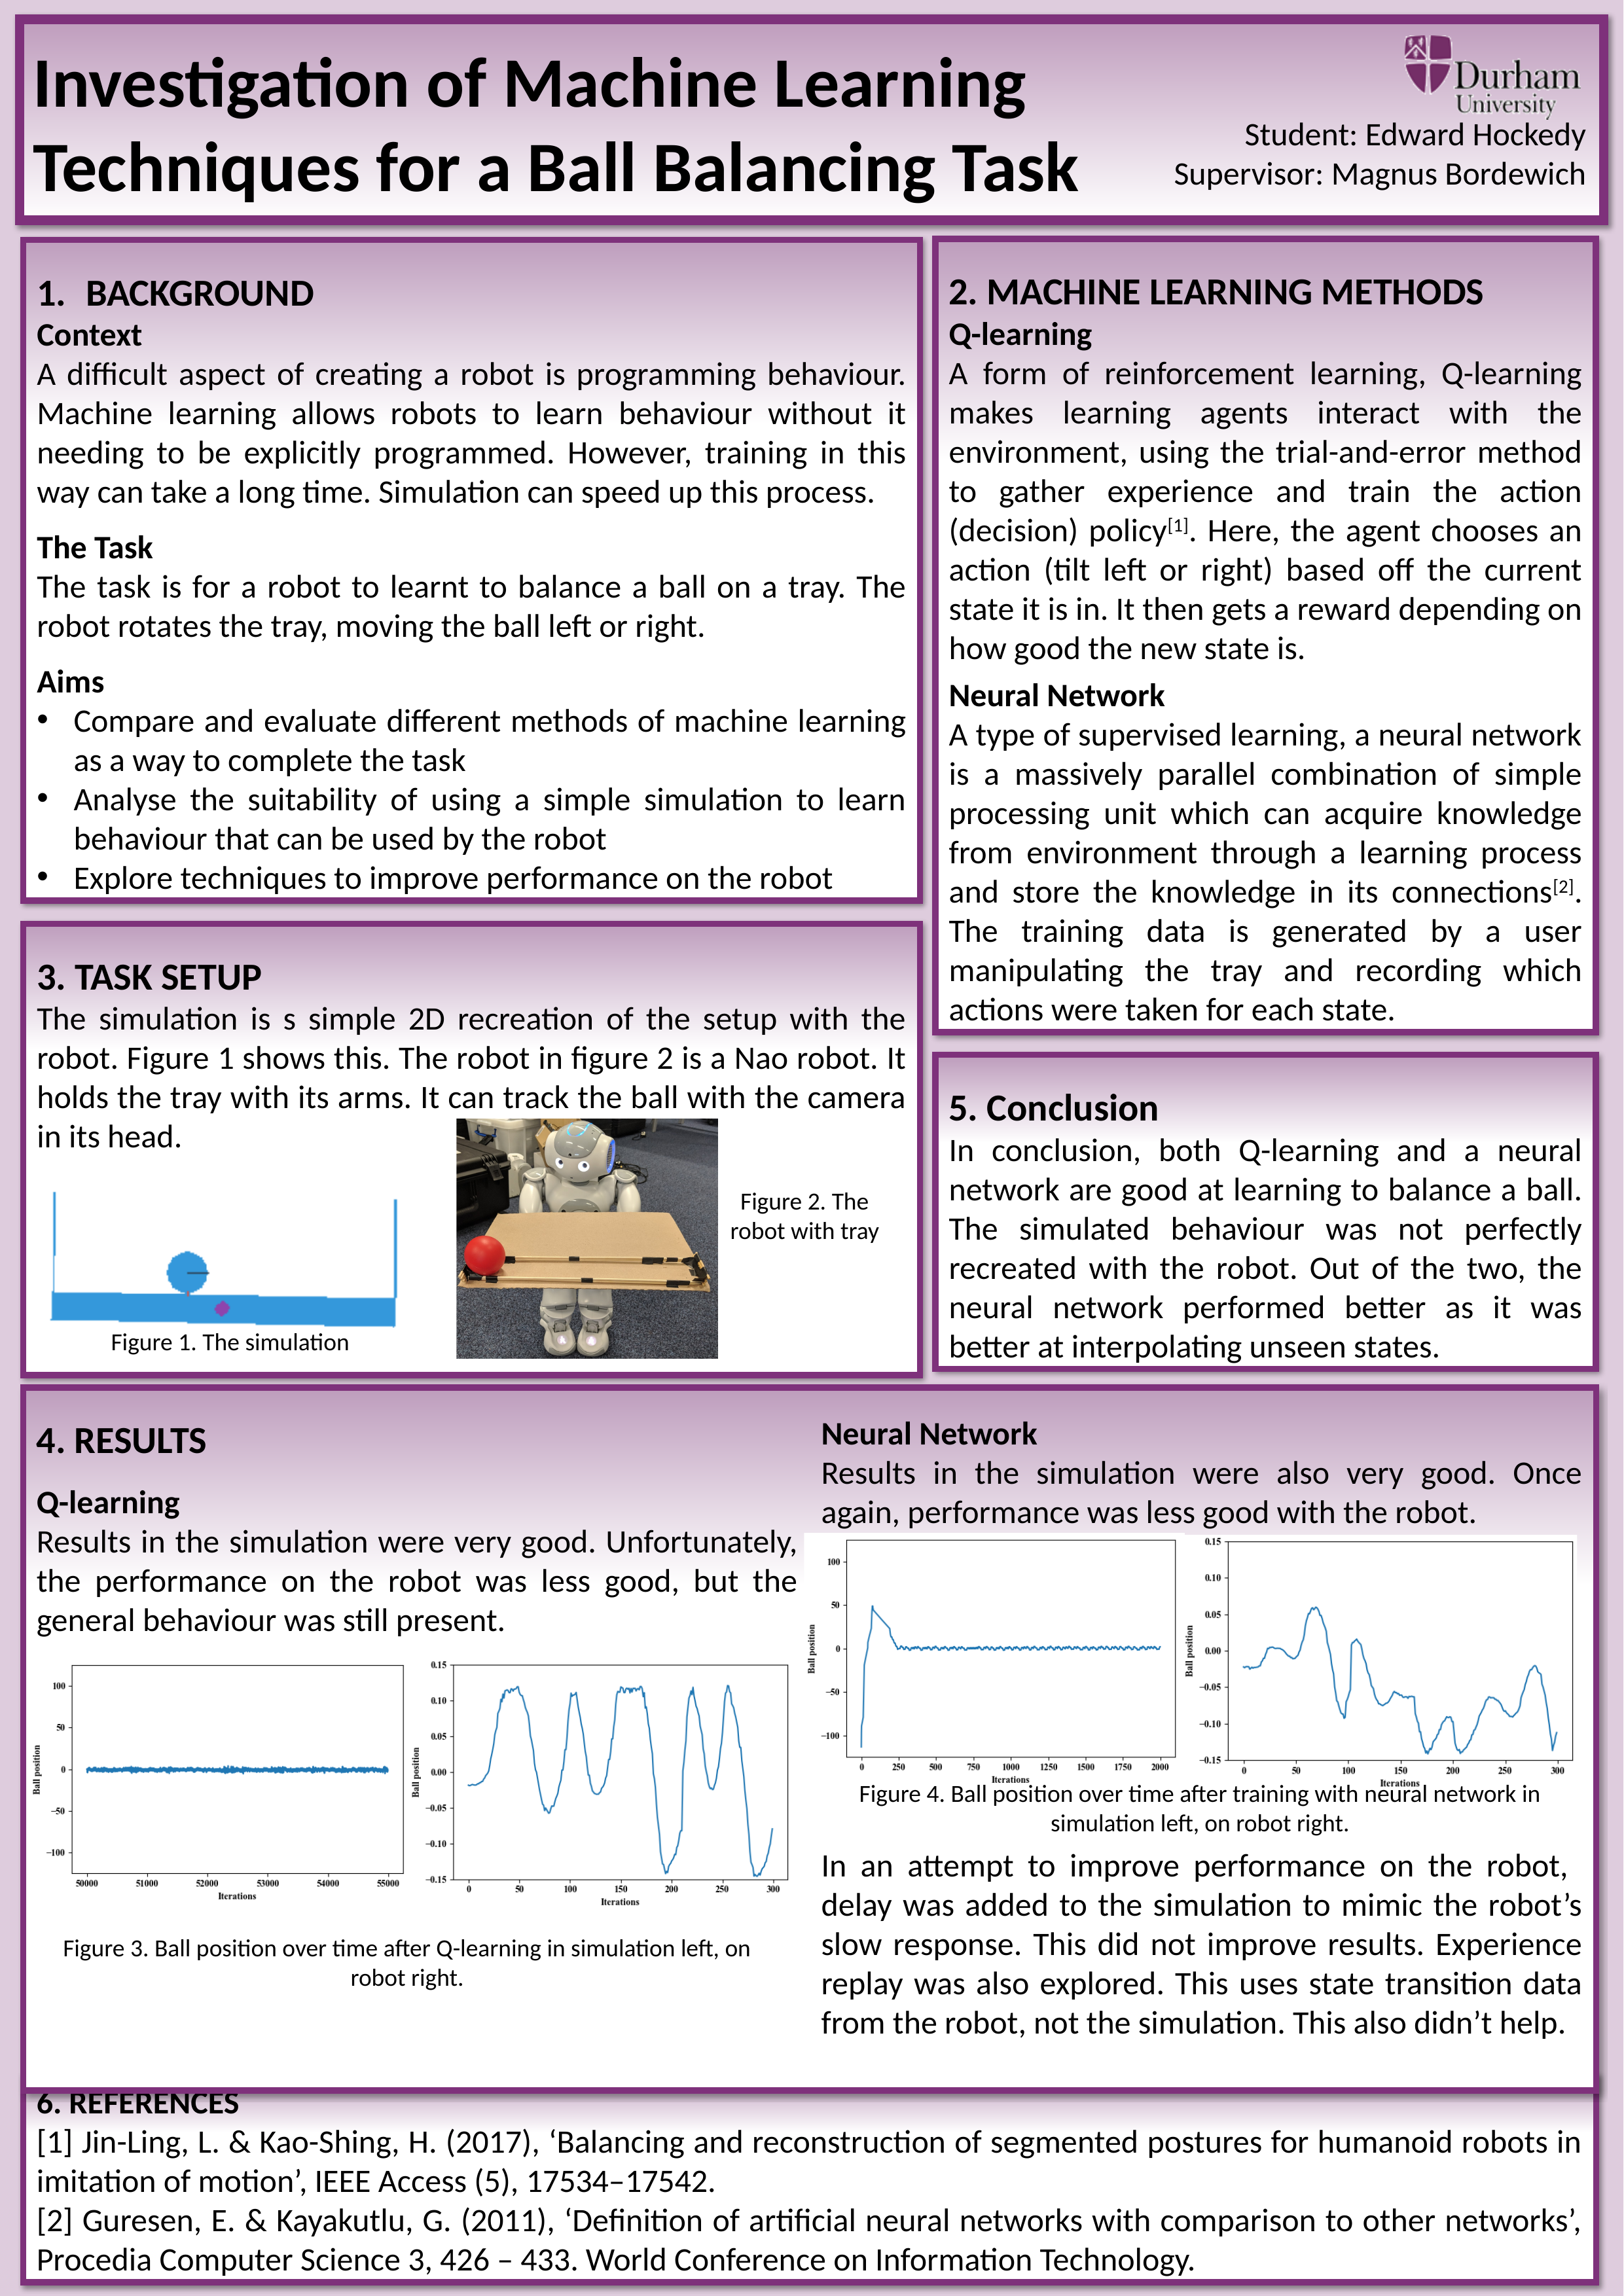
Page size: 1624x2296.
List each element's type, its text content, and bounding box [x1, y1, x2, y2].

text_box 5. Conclusion In conclusion, both Q-learning and a neural network are good at learning to balance a ball. The simulated behaviour was not perfectly recreated with the robot. Out of the two, the neural network performed better as it was better at interpolating unseen states. [935, 1054, 1597, 1369]
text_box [31, 1658, 795, 1997]
text_box 6. REFERENCES [1] Jin-Ling, L. & Kao-Shing, H. (2017), ‘Balancing and reconstruction of segmented postures for humanoid robots in imitation of motion’, IEEE Access (5), 17534–17542. [2] Guresen, E. & Kayakutlu, G. (2011), ‘Definition of artificial neural networks with comparison to other networks’, Procedia Computer Science 3, 426 – 433. World Conference on Information Technology. [22, 2092, 1597, 2283]
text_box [23, 924, 920, 1374]
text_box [804, 1533, 1578, 1842]
text_box 2. MACHINE LEARNING METHODS Q-learning A form of reinforcement learning, Q-learning makes learning agents interact with the environment, using the trial-and-error method to gather experience and train the action (decision) policy[1]. Here, the agent chooses an action (tilt left or right) based off the current state it is in. It then gets a reward depending on how good the new state is. Neural Network A type of supervised learning, a neural network is a massively parallel combination of simple processing unit which can acquire knowledge from environment through a learning process and store the knowledge in its connections[2]. The training data is generated by a user manipulating the tray and recording which actions were taken for each state. [935, 238, 1597, 1033]
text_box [20, 19, 1604, 228]
text_box 4. RESULTS Q-learning Results in the simulation were very good. Unfortunately, the performance on the robot was less good, but the general behaviour was still present. Neural Network Results in the simulation were also very good. Once again, performance was less good with the robot. In an attempt to improve performance on the robot, delay was added to the simulation to mimic the robot’s slow response. This did not improve results. Experience replay was also explored. This uses state transition data from the robot, not the simulation. This also didn’t help. [22, 1387, 1597, 2091]
text_box BACKGROUND Context A difficult aspect of creating a robot is programming behaviour. Machine learning allows robots to learn behaviour without it needing to be explicitly programmed. However, training in this way can take a long time. Simulation can speed up this process. The Task The task is for a robot to learnt to balance a ball on a tray. The robot rotates the tray, moving the ball left or right. Aims Compare and evaluate different methods of machine learning as a way to complete the task Analyse the suitability of using a simple simulation to learn behaviour that can be used by the robot Explore techniques to improve performance on the robot [23, 239, 920, 901]
